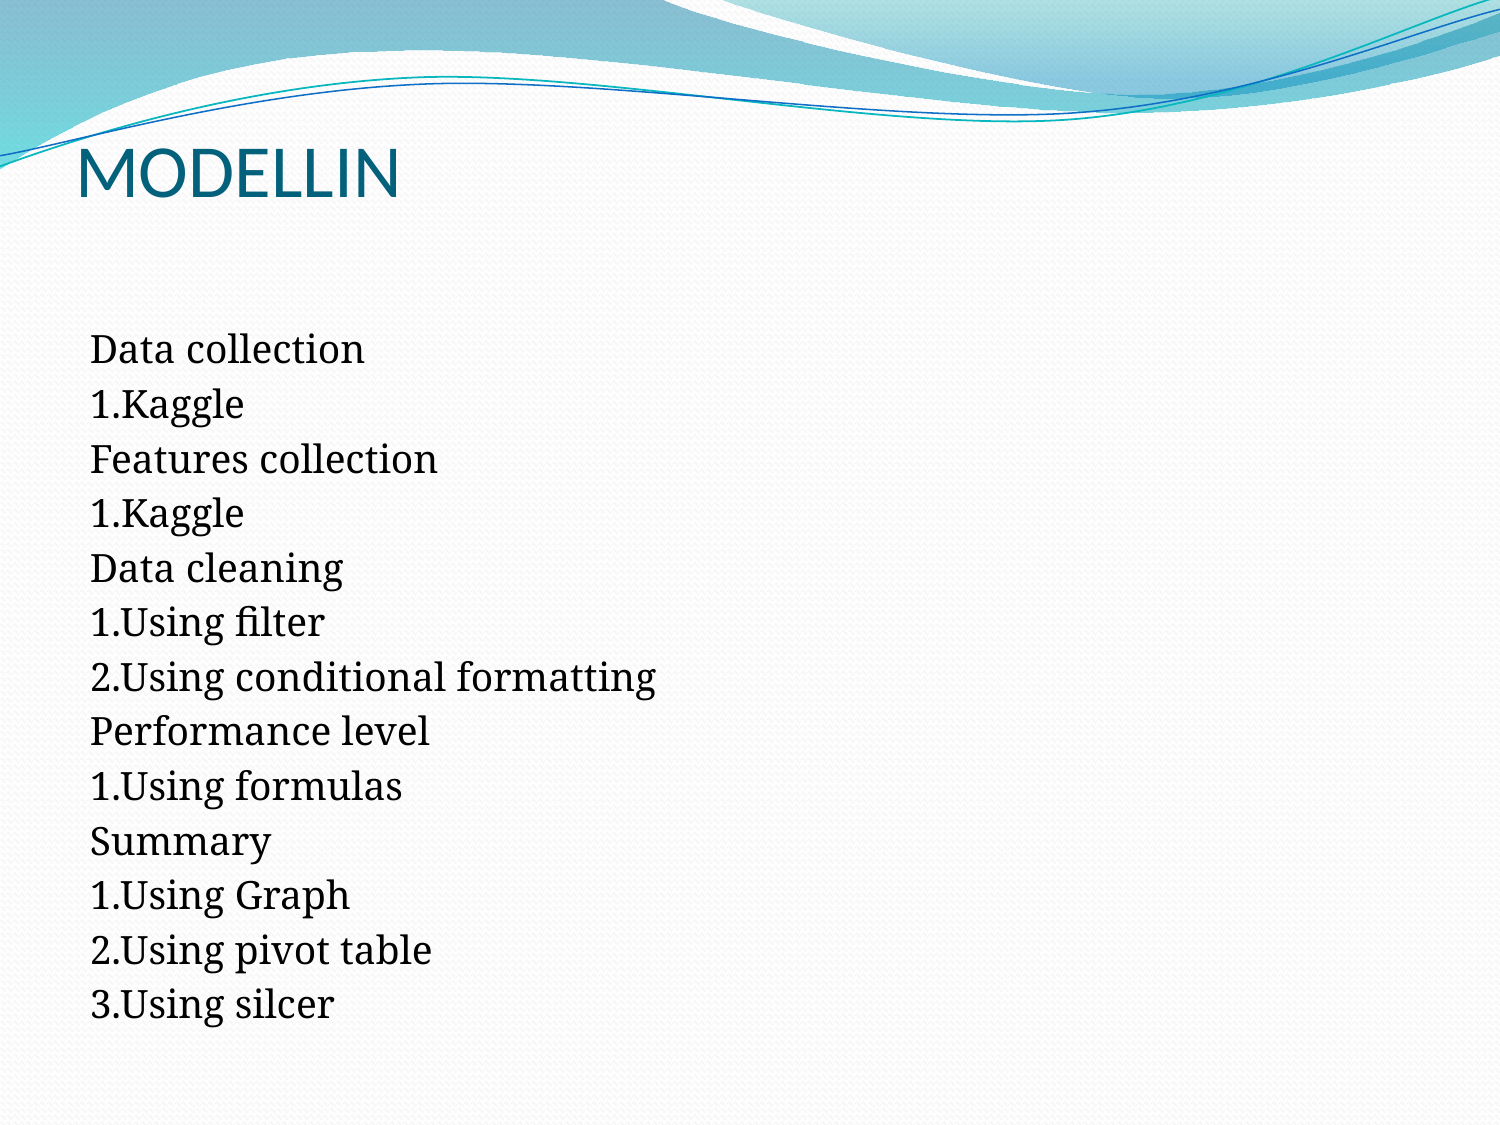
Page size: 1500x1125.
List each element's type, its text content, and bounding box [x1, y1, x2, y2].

title MODELLIN [75, 115, 1425, 303]
list Data collection 1.Kaggle Features collection 1.Kaggle Data cleaning 1.Using filter 2.Using conditional formatting Performance level 1.Using formulas Summary 1.Using Graph 2.Using pivot table 3.Using silcer [75, 317, 1425, 1038]
